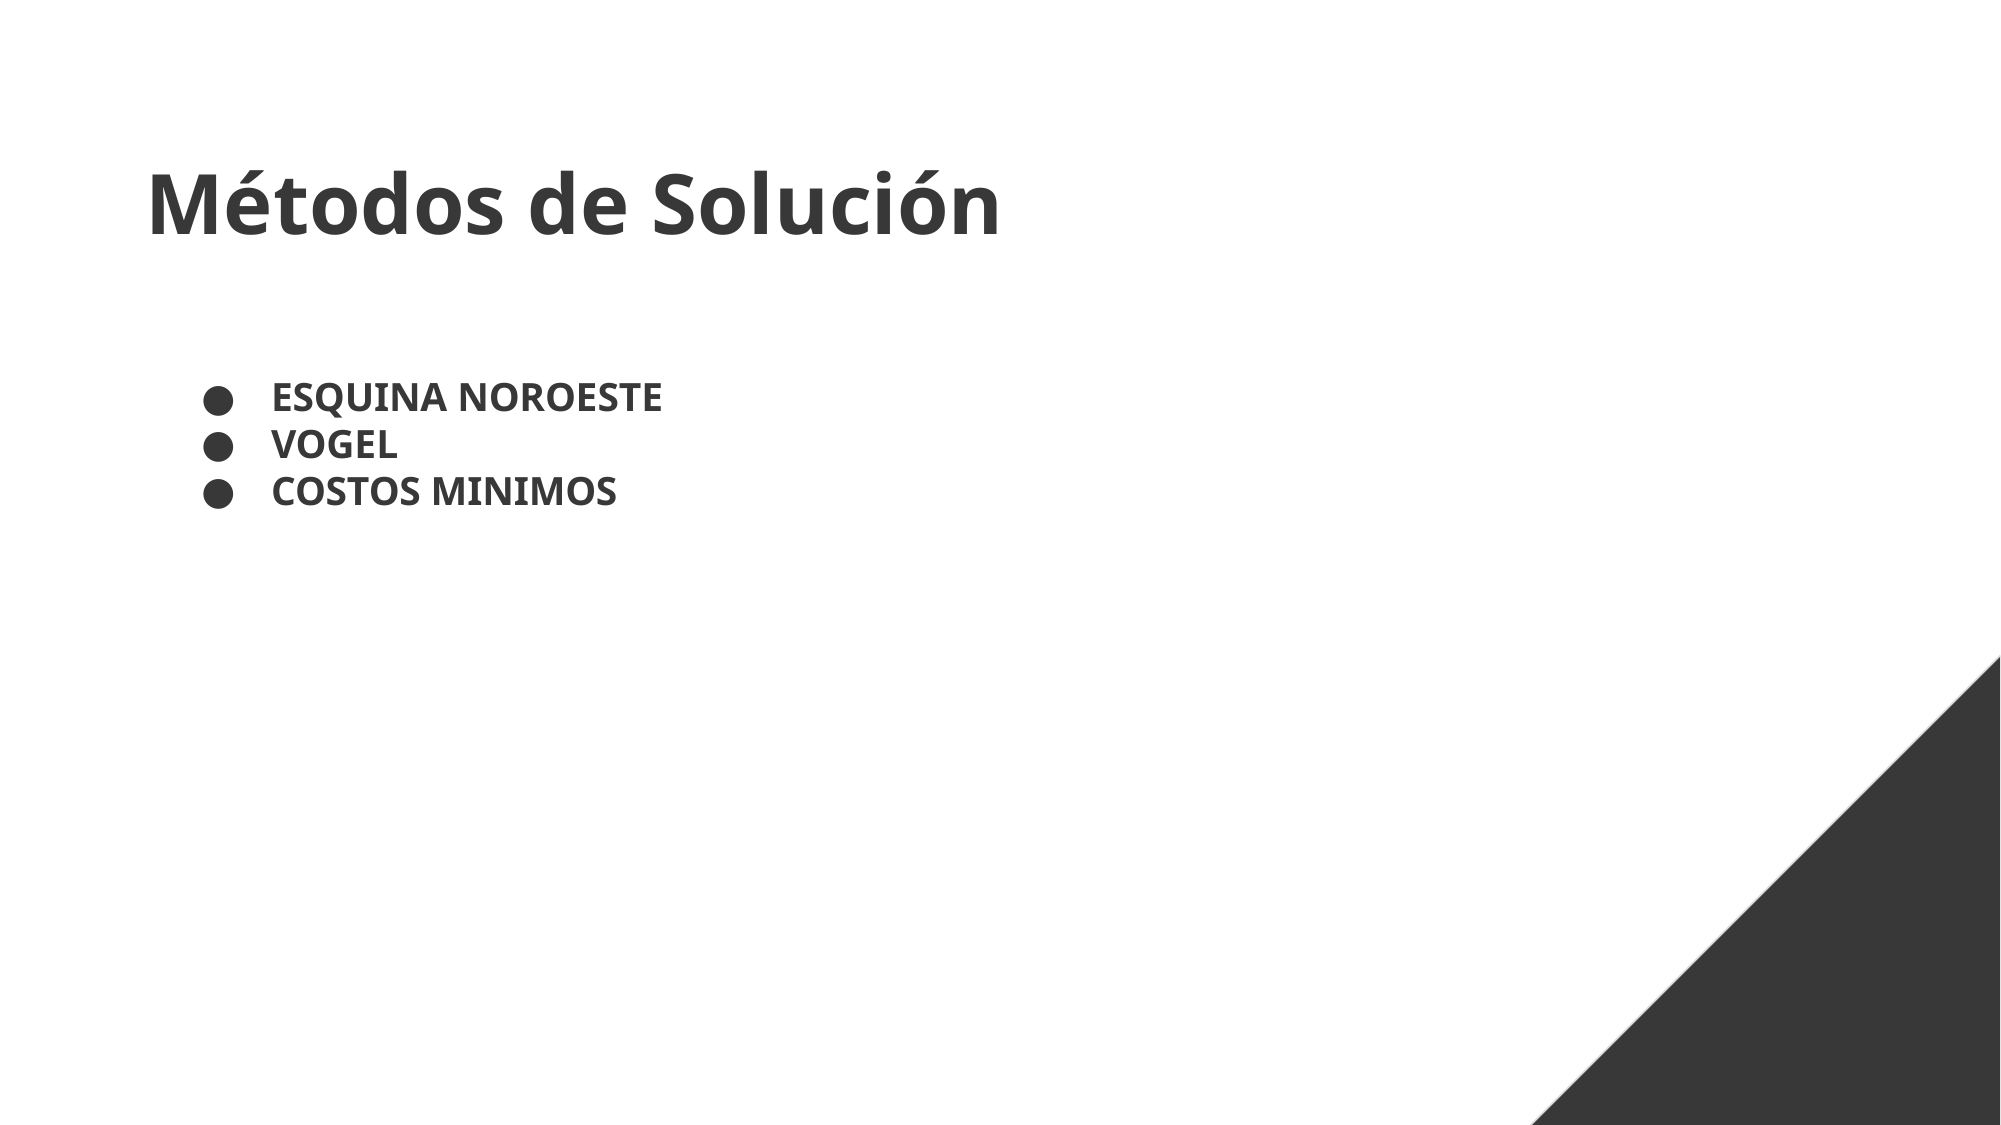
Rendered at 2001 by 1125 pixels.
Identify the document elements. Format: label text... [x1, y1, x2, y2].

list ESQUINA NOROESTE VOGEL COSTOS MINIMOS [156, 311, 1485, 1025]
title Métodos de Solución [130, 136, 1392, 253]
